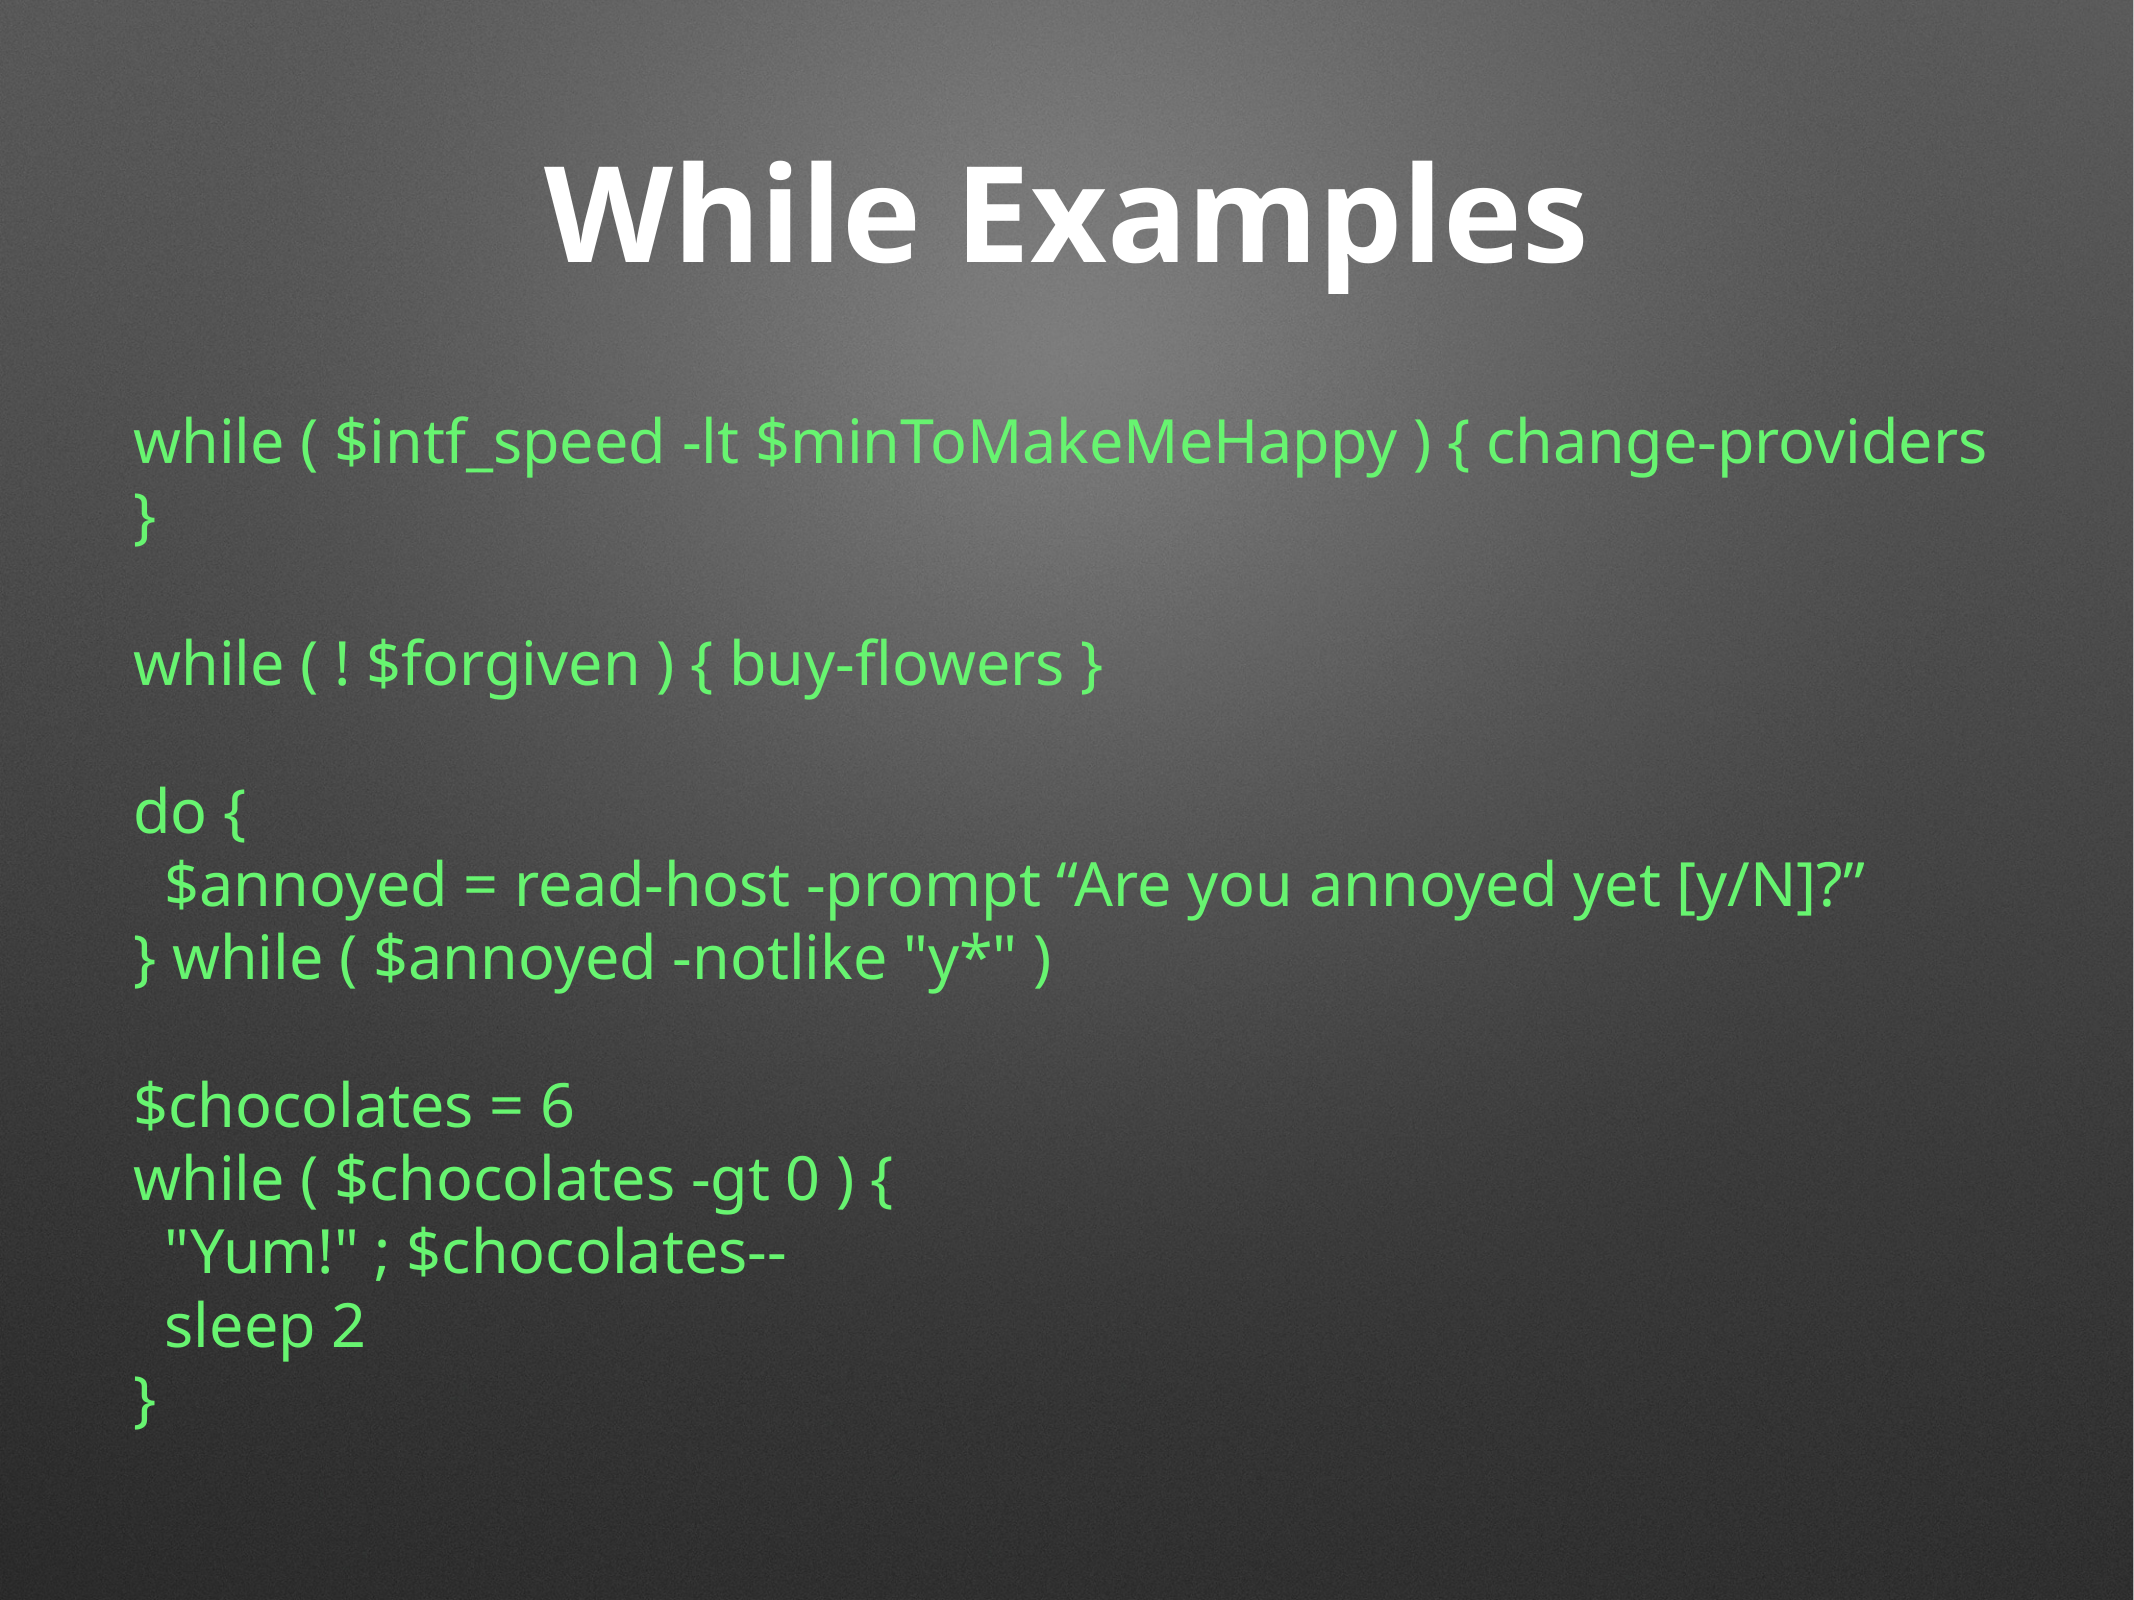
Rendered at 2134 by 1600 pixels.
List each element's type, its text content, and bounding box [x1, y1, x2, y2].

list while ( $intf_speed -lt $minToMakeMeHappy ) { change-providers } while ( ! $forgiven ) { buy-flowers } do { $annoyed = read-host -prompt “Are you annoyed yet [y/N]?” } while ( $annoyed -notlike "y*" ) $chocolates = 6 while ( $chocolates -gt 0 ) { "Yum!" ; $chocolates-- sleep 2 } [124, 395, 2009, 1441]
picture [0, 0, 2134, 1600]
title While Examples [124, 32, 2009, 386]
